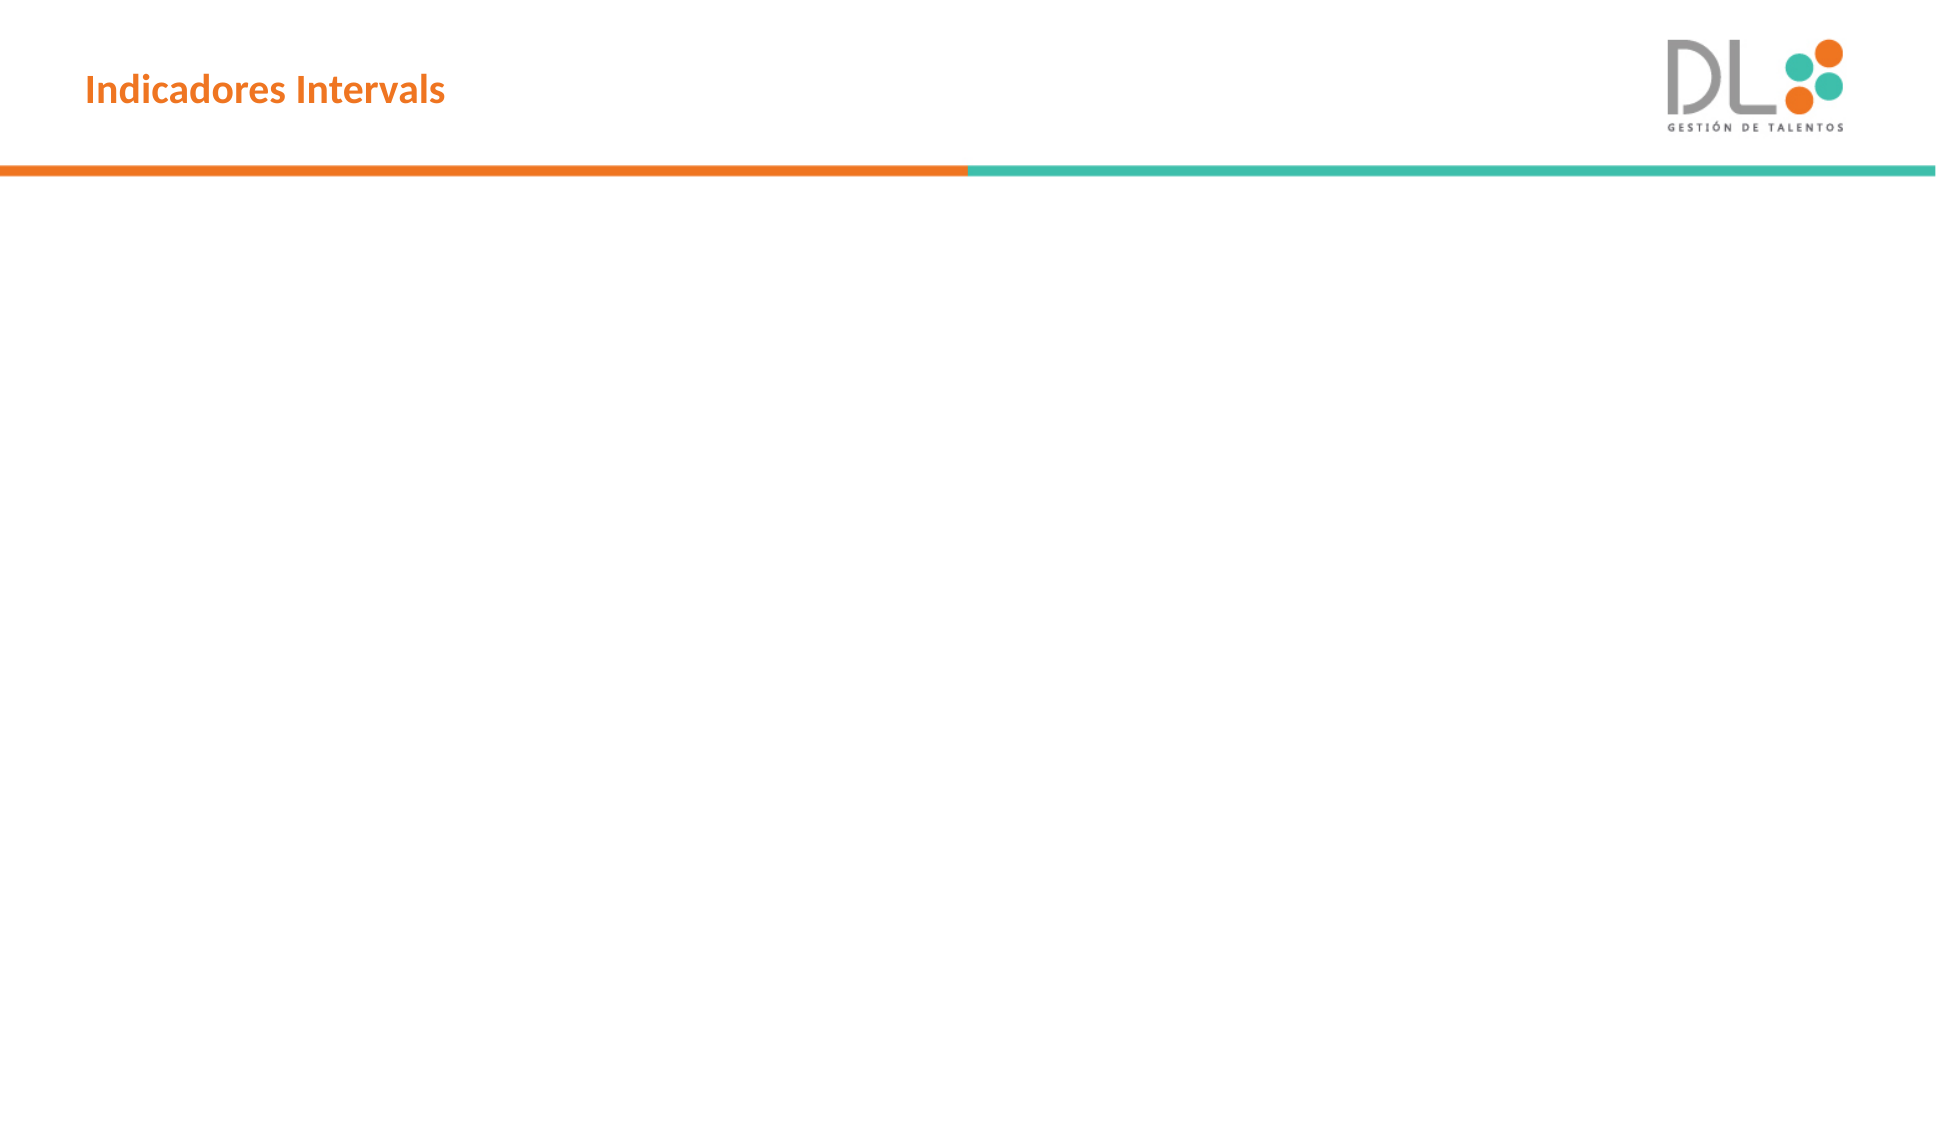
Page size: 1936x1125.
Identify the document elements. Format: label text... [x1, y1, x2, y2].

text_box Indicadores Intervals [69, 54, 1181, 110]
picture [0, 0, 1936, 1125]
